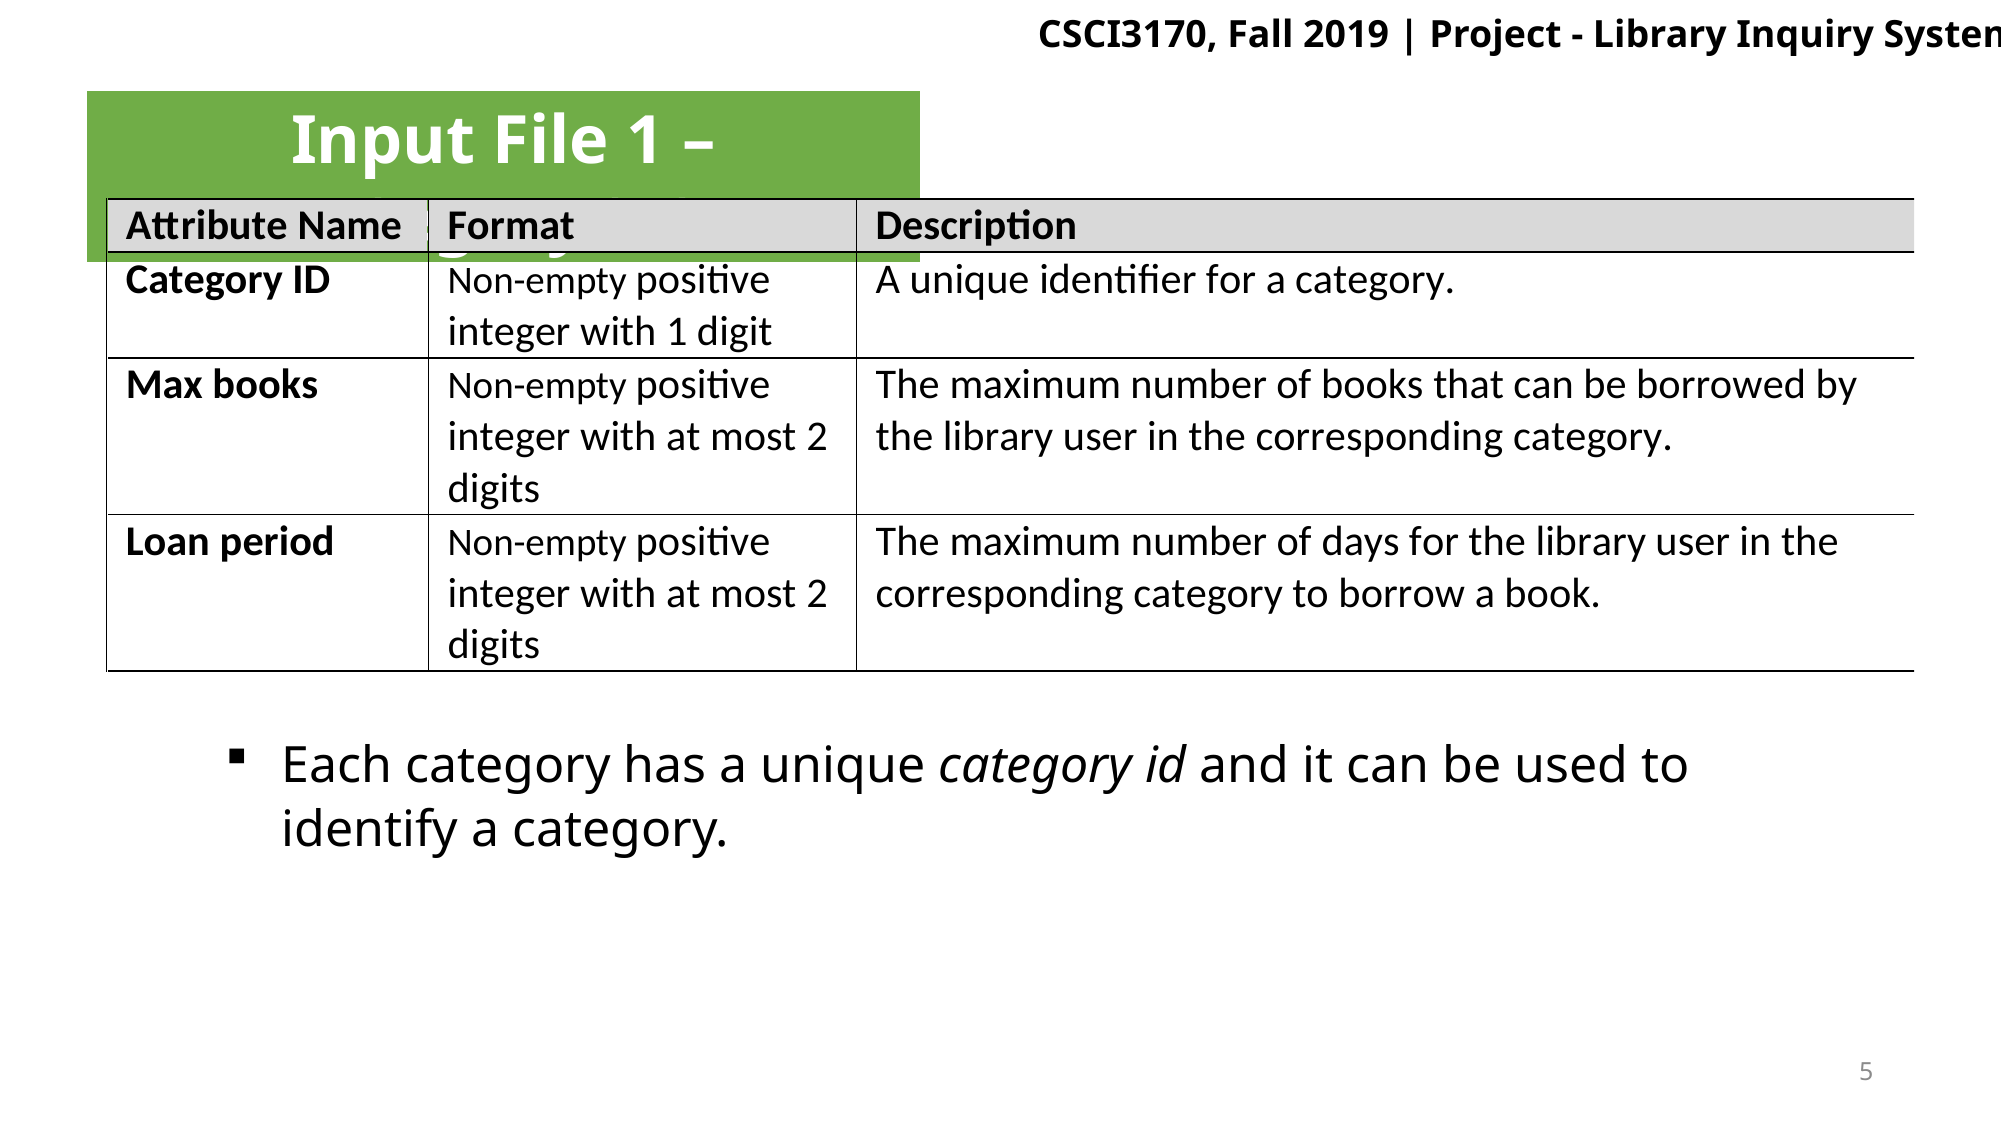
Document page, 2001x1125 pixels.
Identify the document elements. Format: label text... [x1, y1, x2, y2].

text_box Input File 1 – category.txt [84, 87, 923, 197]
picture [11, 197, 1915, 751]
text_box Each category has a unique category id and it can be used to identify a category. [210, 751, 1790, 864]
